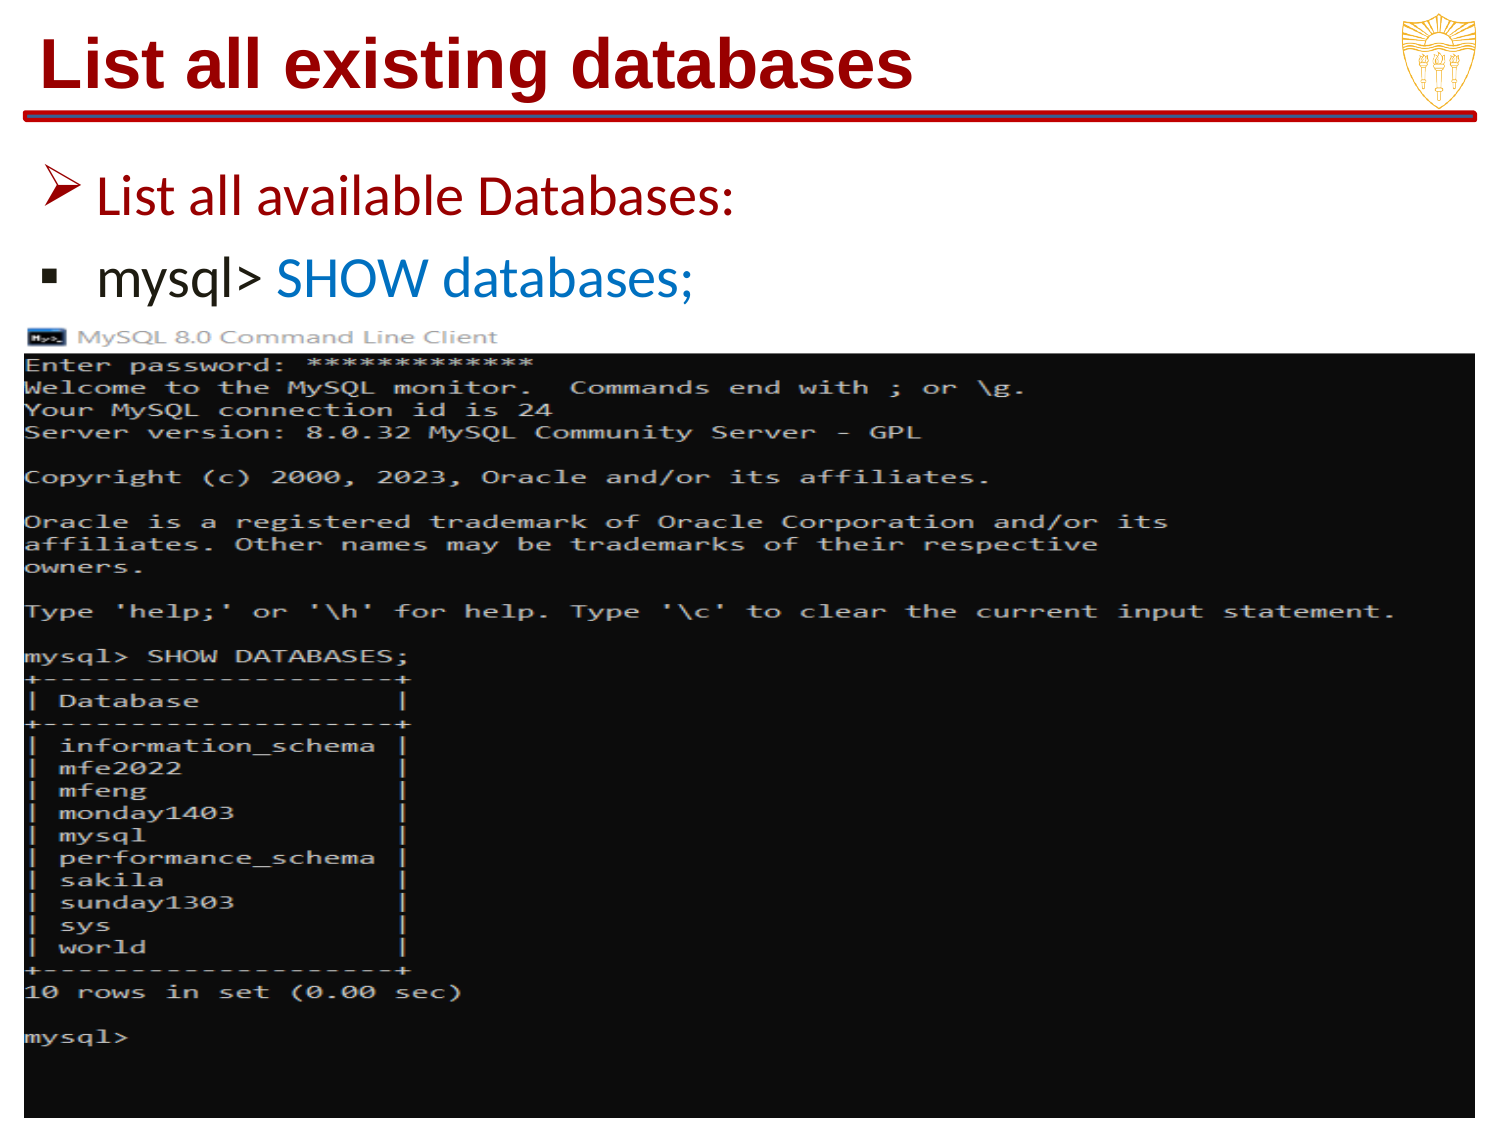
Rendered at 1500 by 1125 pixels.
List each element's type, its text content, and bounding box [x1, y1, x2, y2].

picture [24, 320, 1476, 1118]
picture [1377, 0, 1500, 123]
list List all available Databases: mysql> SHOW databases; [24, 149, 1475, 320]
title List all existing databases [24, 7, 1475, 113]
